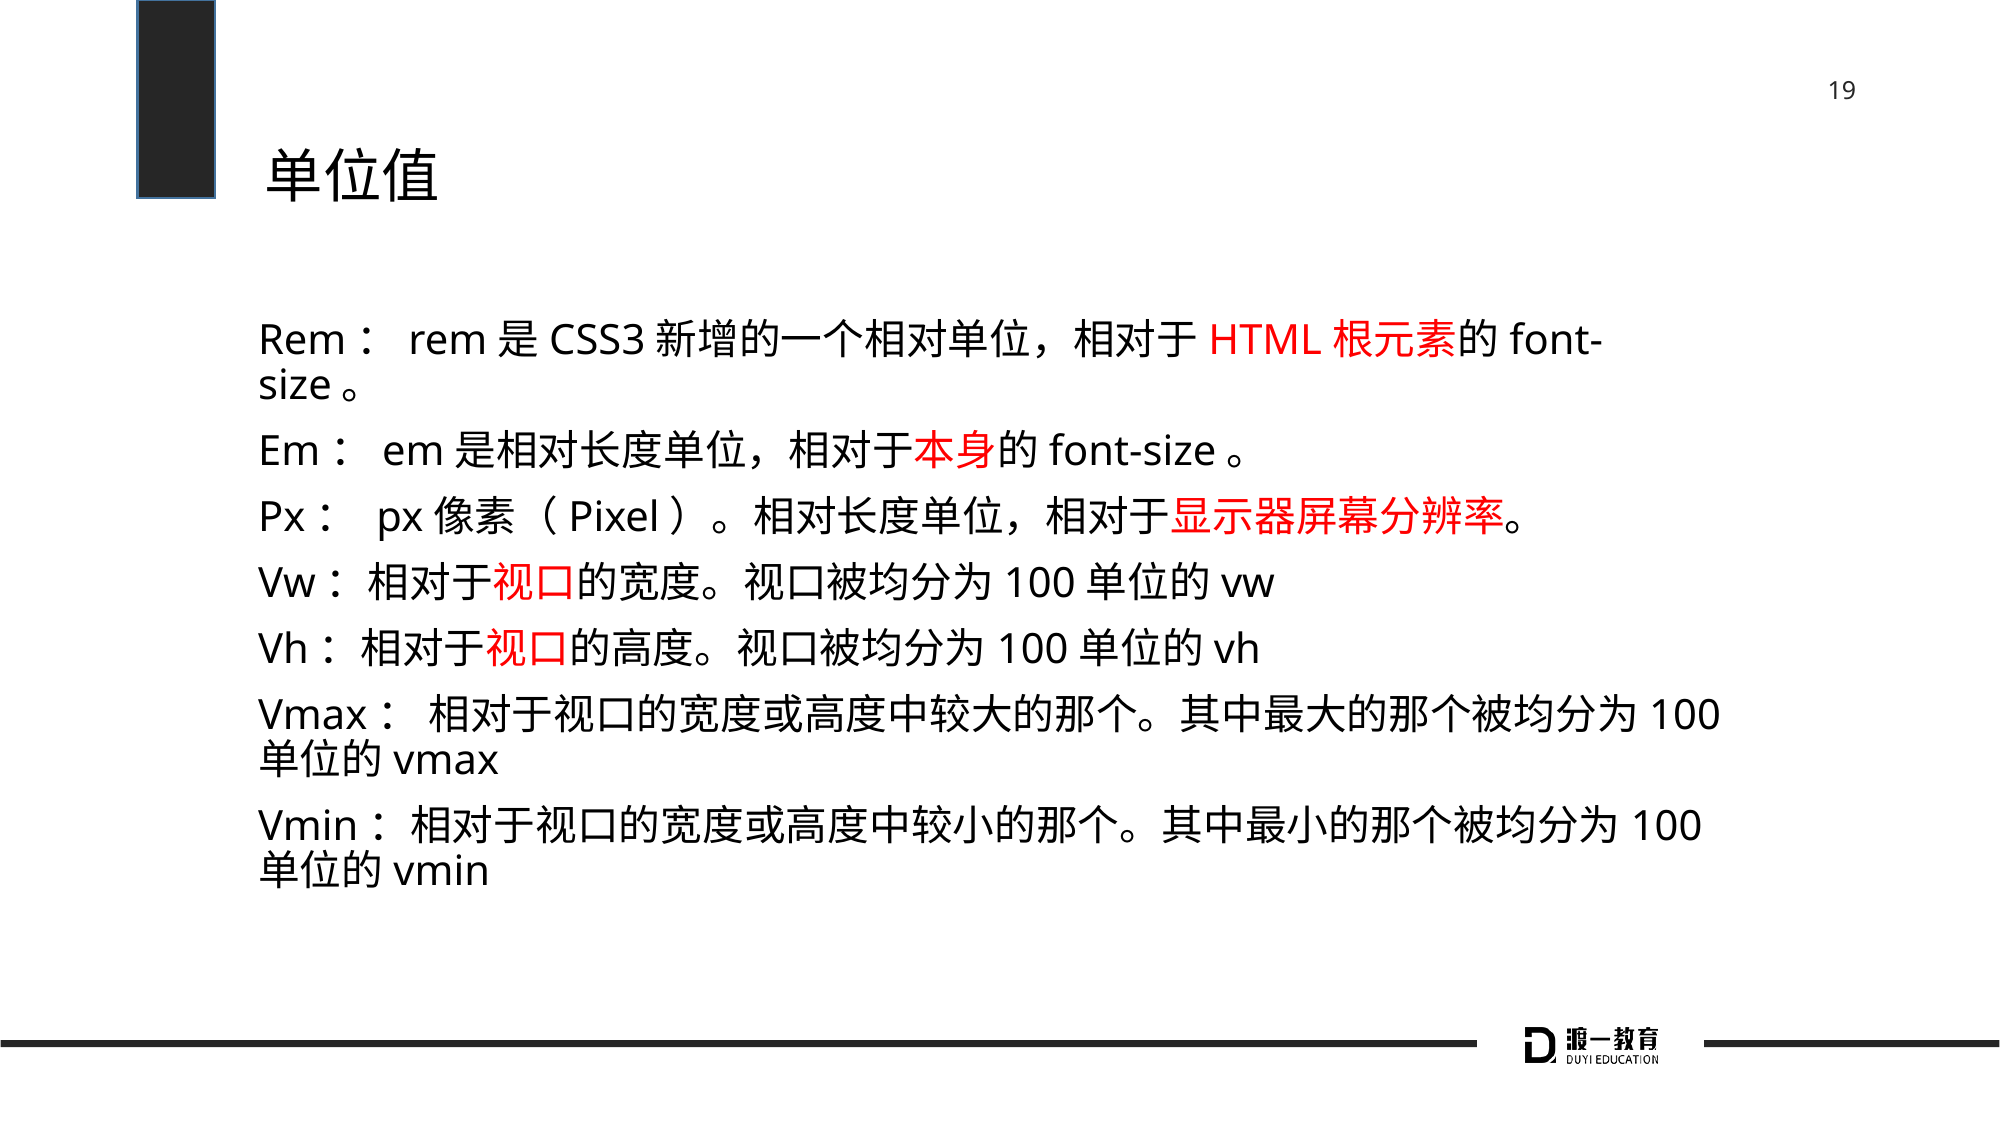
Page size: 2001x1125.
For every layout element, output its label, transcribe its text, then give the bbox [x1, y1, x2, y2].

title 单位值 [249, 93, 1750, 218]
picture [1502, 1008, 1679, 1081]
subtitle Rem：rem是CSS3新增的一个相对单位，相对于HTML根元素的font-size。 Em：em是相对长度单位，相对于本身的font-size。 Px： px像素（Pixel）。相对长度单位，相对于显示器屏幕分辨率。 Vw：相对于视口的宽度。视口被均分为100单位的vw Vh：相对于视口的高度。视口被均分为100单位的vh Vmax： 相对于视口的宽度或高度中较大的那个。其中最大的那个被均分为100单位的vmax Vmin：相对于视口的宽度或高度中较小的那个。其中最小的那个被均分为100单位的vmin [228, 303, 1755, 957]
